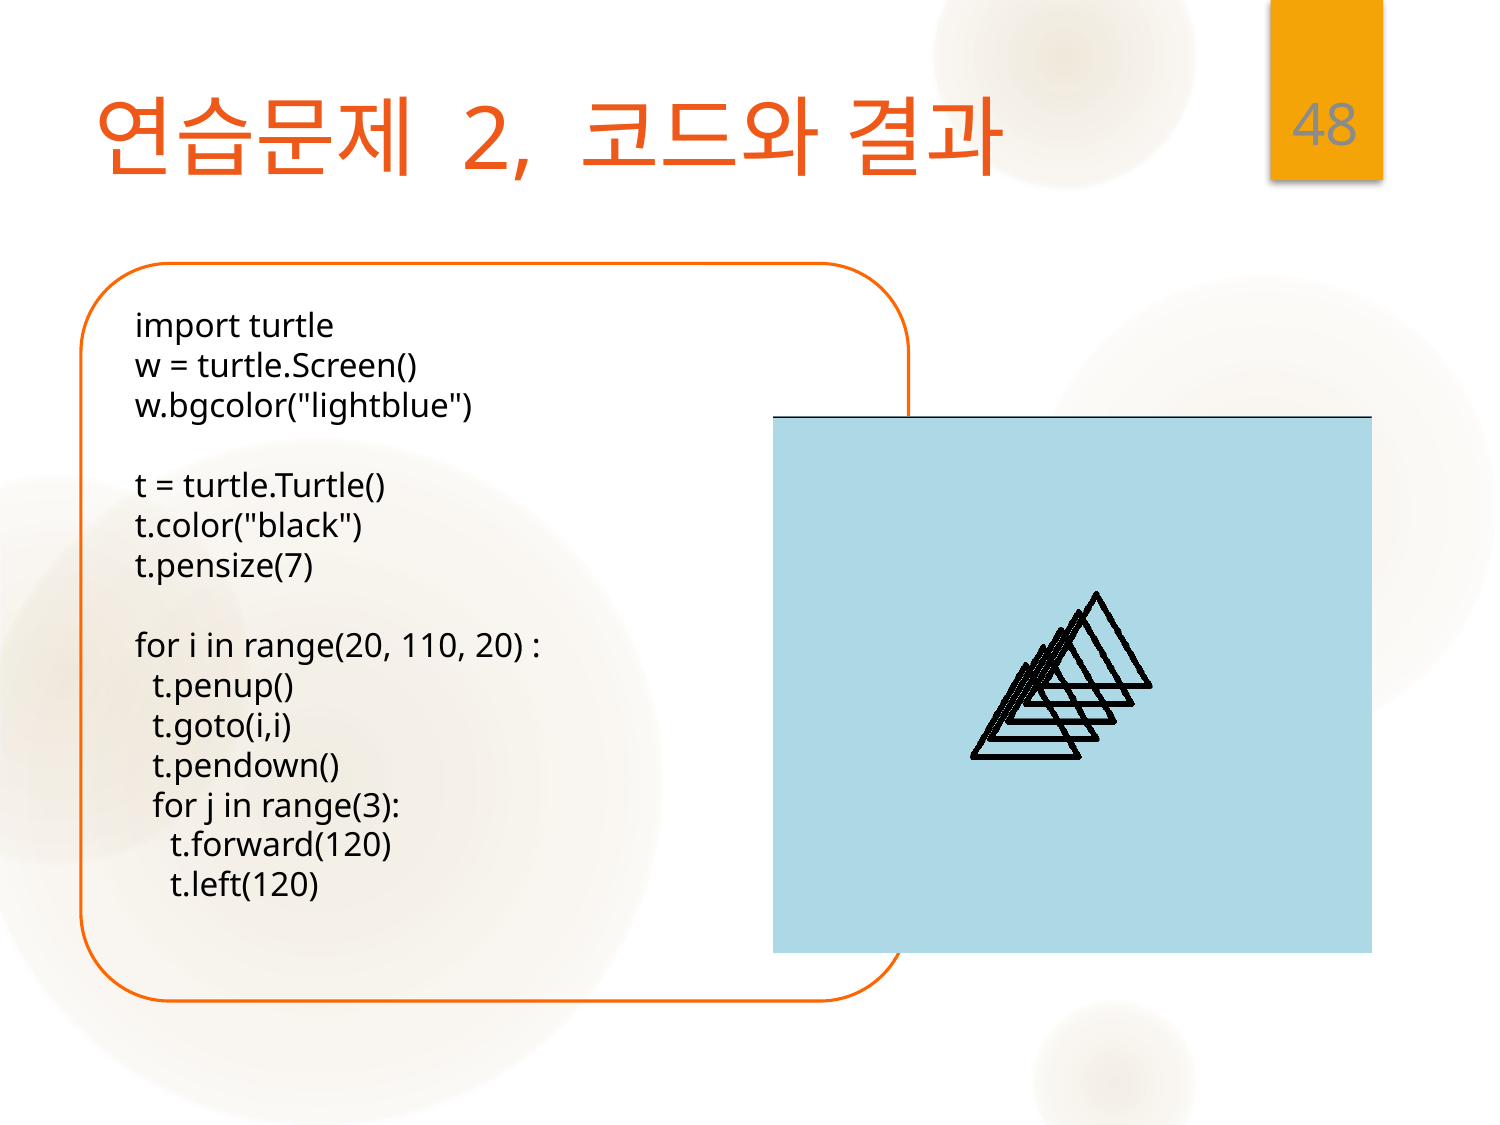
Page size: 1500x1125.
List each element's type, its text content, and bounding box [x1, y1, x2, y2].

title 연습문제 2, 코드와 결과 [79, 74, 1237, 304]
slide_number 48 [1273, 48, 1378, 175]
text_box [80, 263, 909, 1002]
picture [773, 416, 1372, 953]
text_box import turtle w = turtle.Screen() w.bgcolor("lightblue") t = turtle.Turtle() t.color("black") t.pensize(7) for i in range(20, 110, 20) : t.penup() t.goto(i,i) t.pendown() for j in range(3): t.forward(120) t.left(120) [120, 297, 870, 911]
